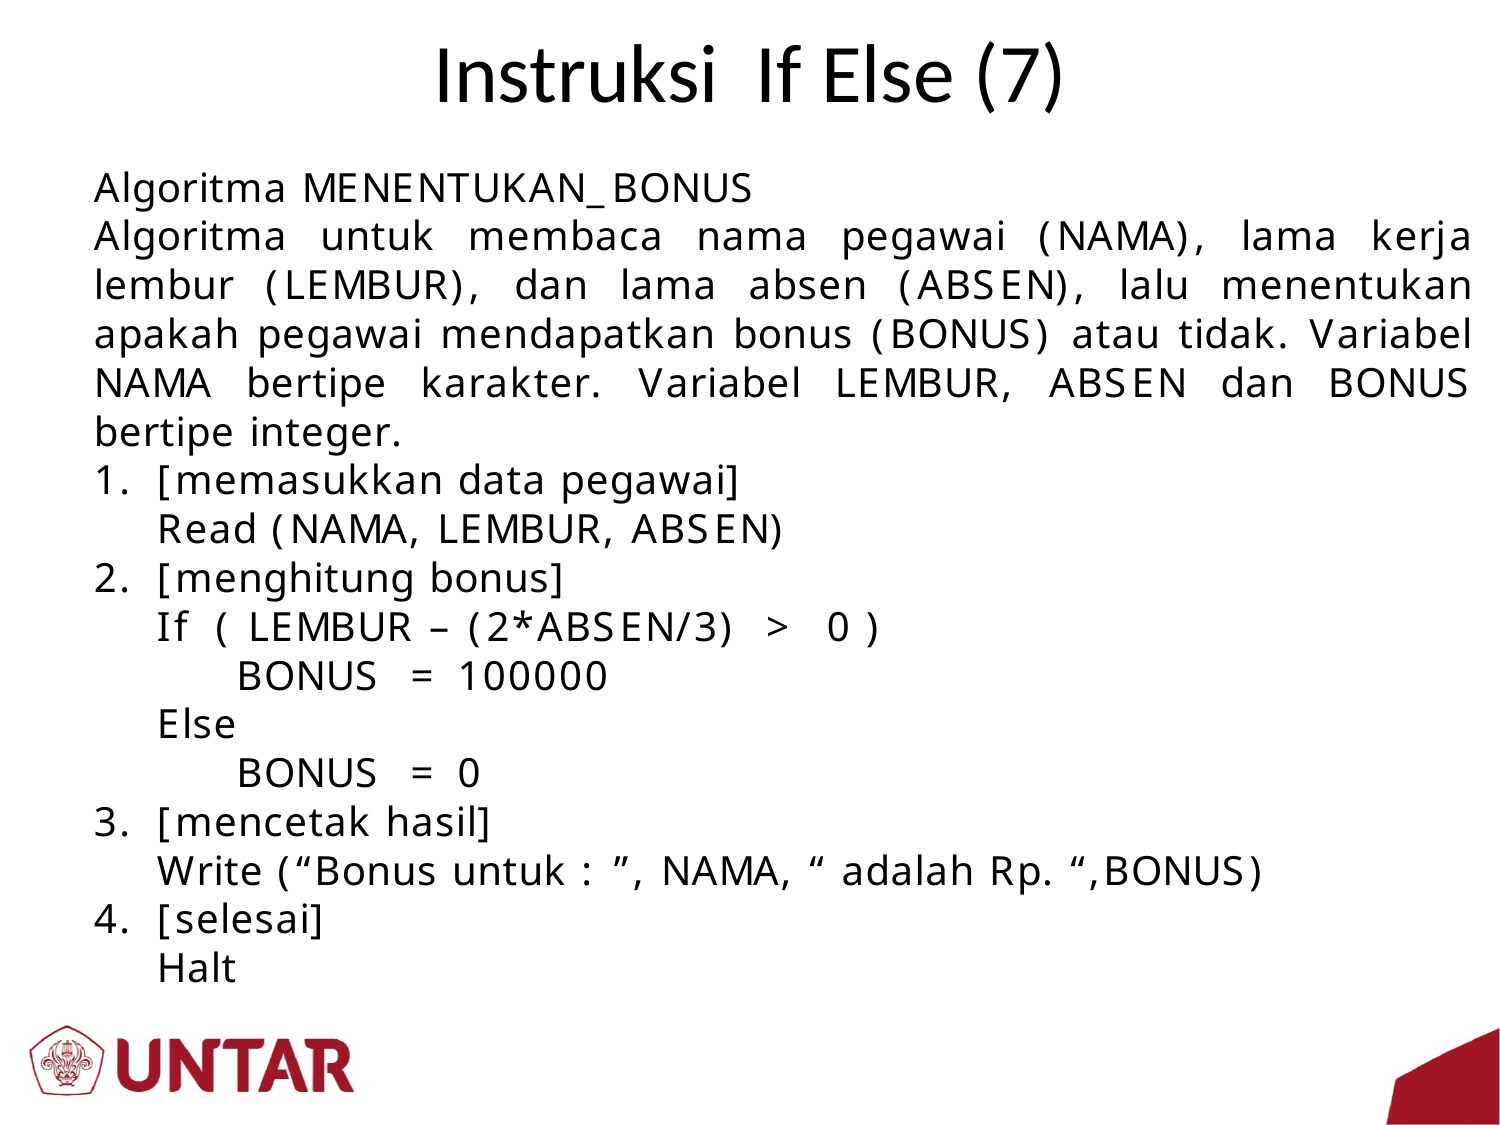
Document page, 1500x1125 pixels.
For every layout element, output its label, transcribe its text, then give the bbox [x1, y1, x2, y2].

title Instruksi If Else (7) [75, 0, 1425, 138]
picture [0, 0, 1500, 1125]
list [25, 162, 1475, 993]
